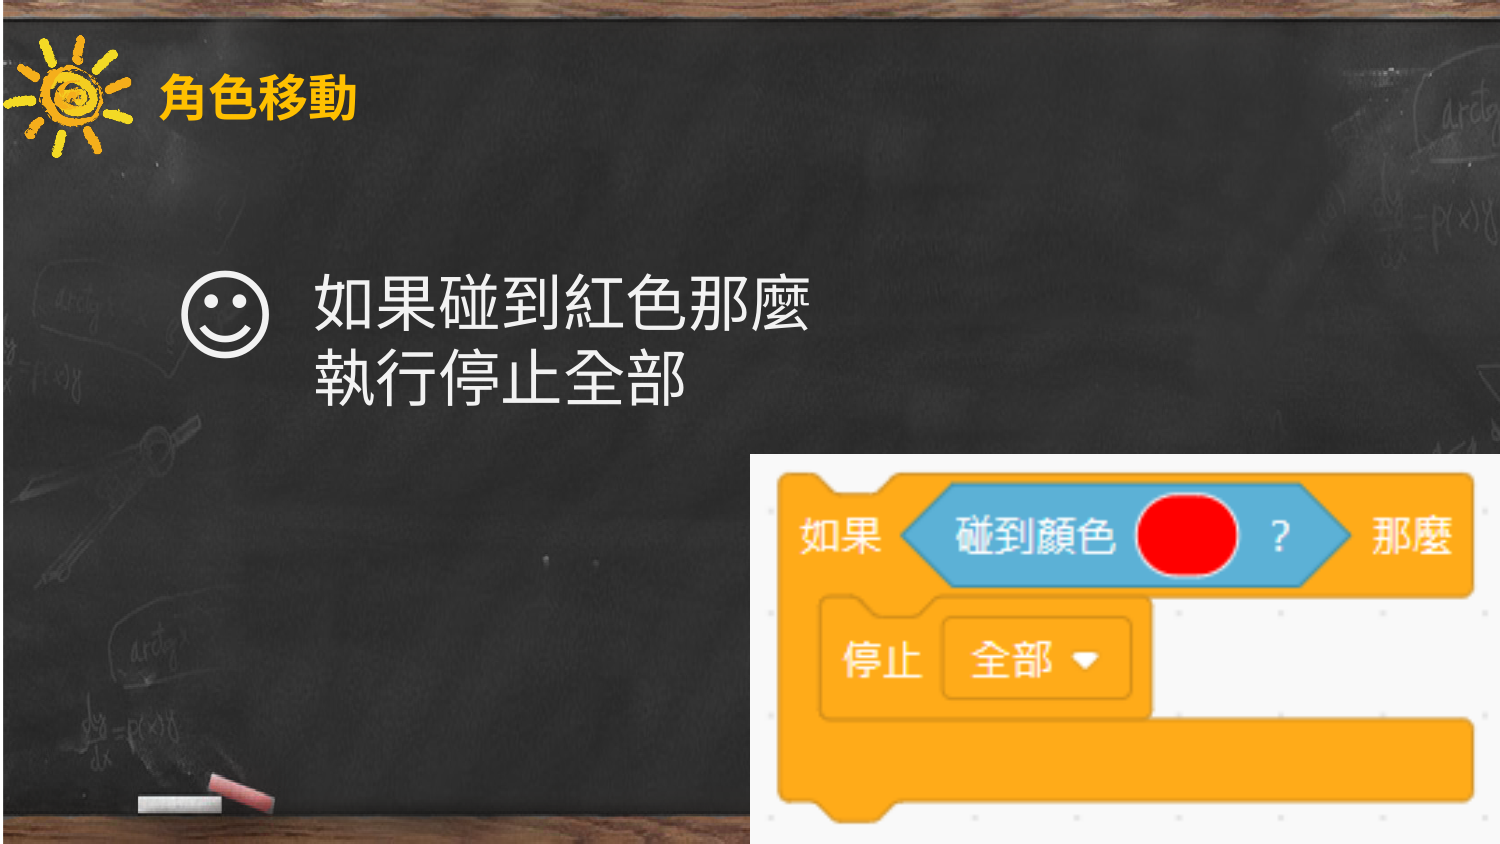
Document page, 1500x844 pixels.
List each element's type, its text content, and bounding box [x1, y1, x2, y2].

picture [0, 0, 1500, 844]
text_box 角色移動 [158, 66, 412, 127]
text_box ☺ [158, 236, 299, 370]
text_box 如果碰到紅色那麼 執行停止全部 [298, 248, 1500, 531]
